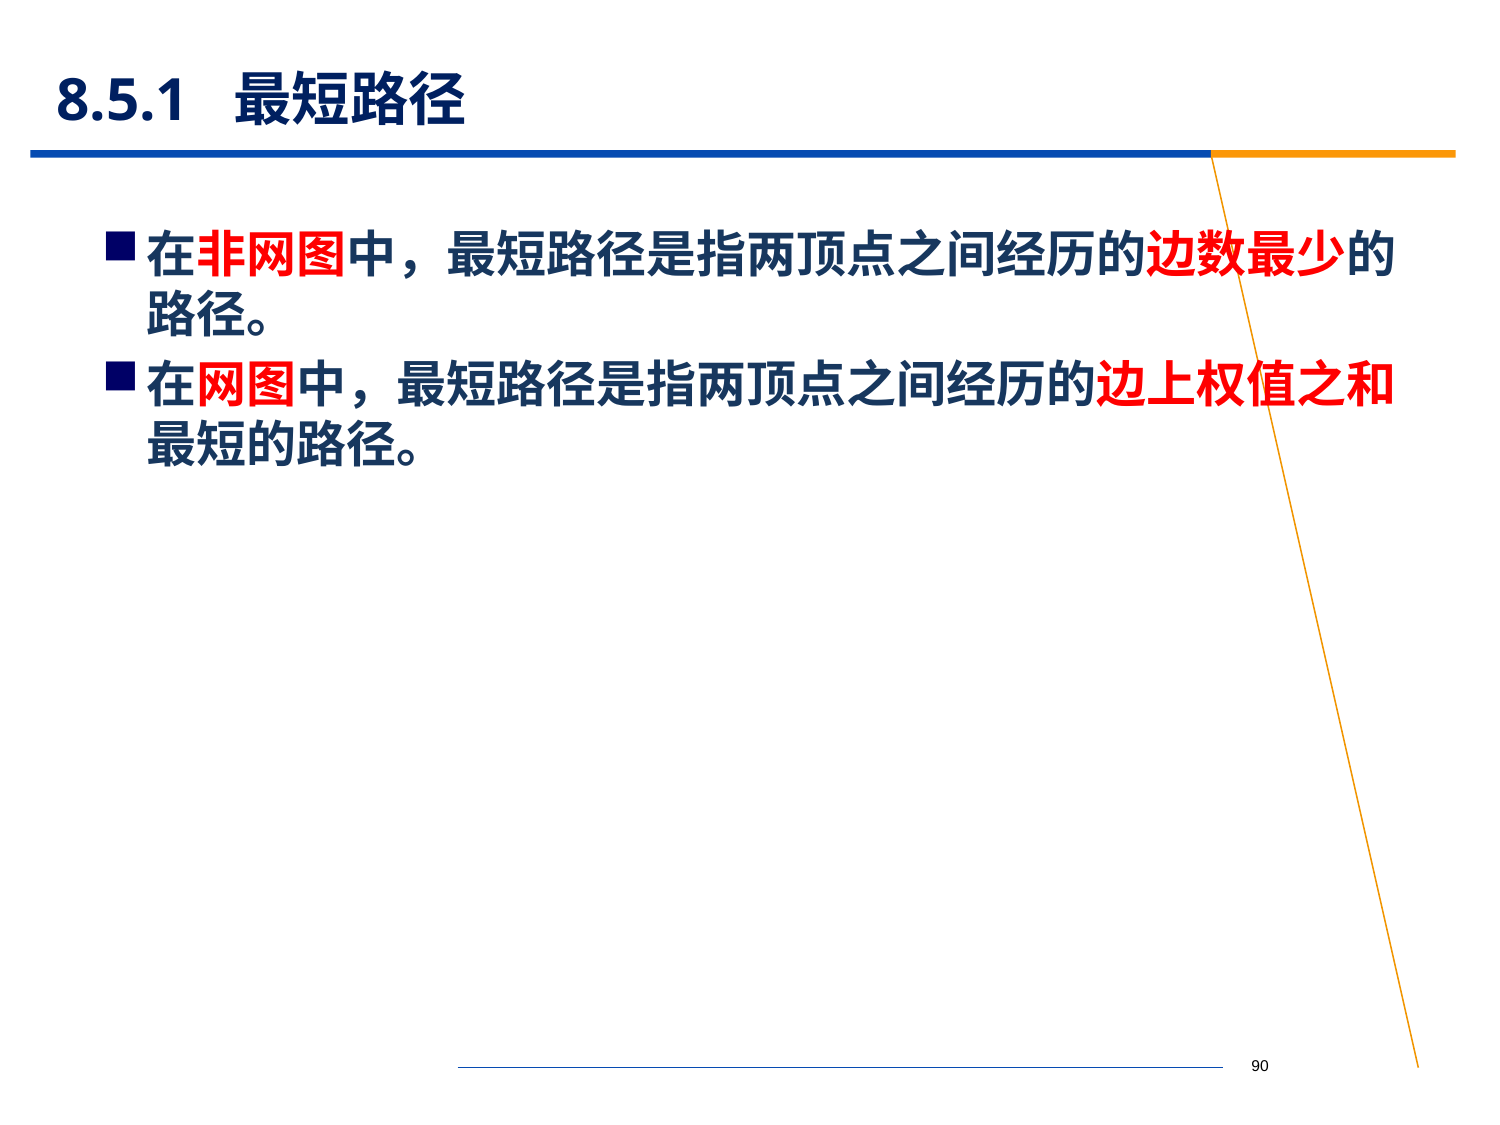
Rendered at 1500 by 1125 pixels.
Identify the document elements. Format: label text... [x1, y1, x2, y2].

title 8.5.1 最短路径 [41, 64, 1392, 130]
text_box 在非网图中，最短路径是指两顶点之间经历的边数最少的路径。 在网图中，最短路径是指两顶点之间经历的边上权值之和最短的路径。 [87, 215, 1438, 381]
